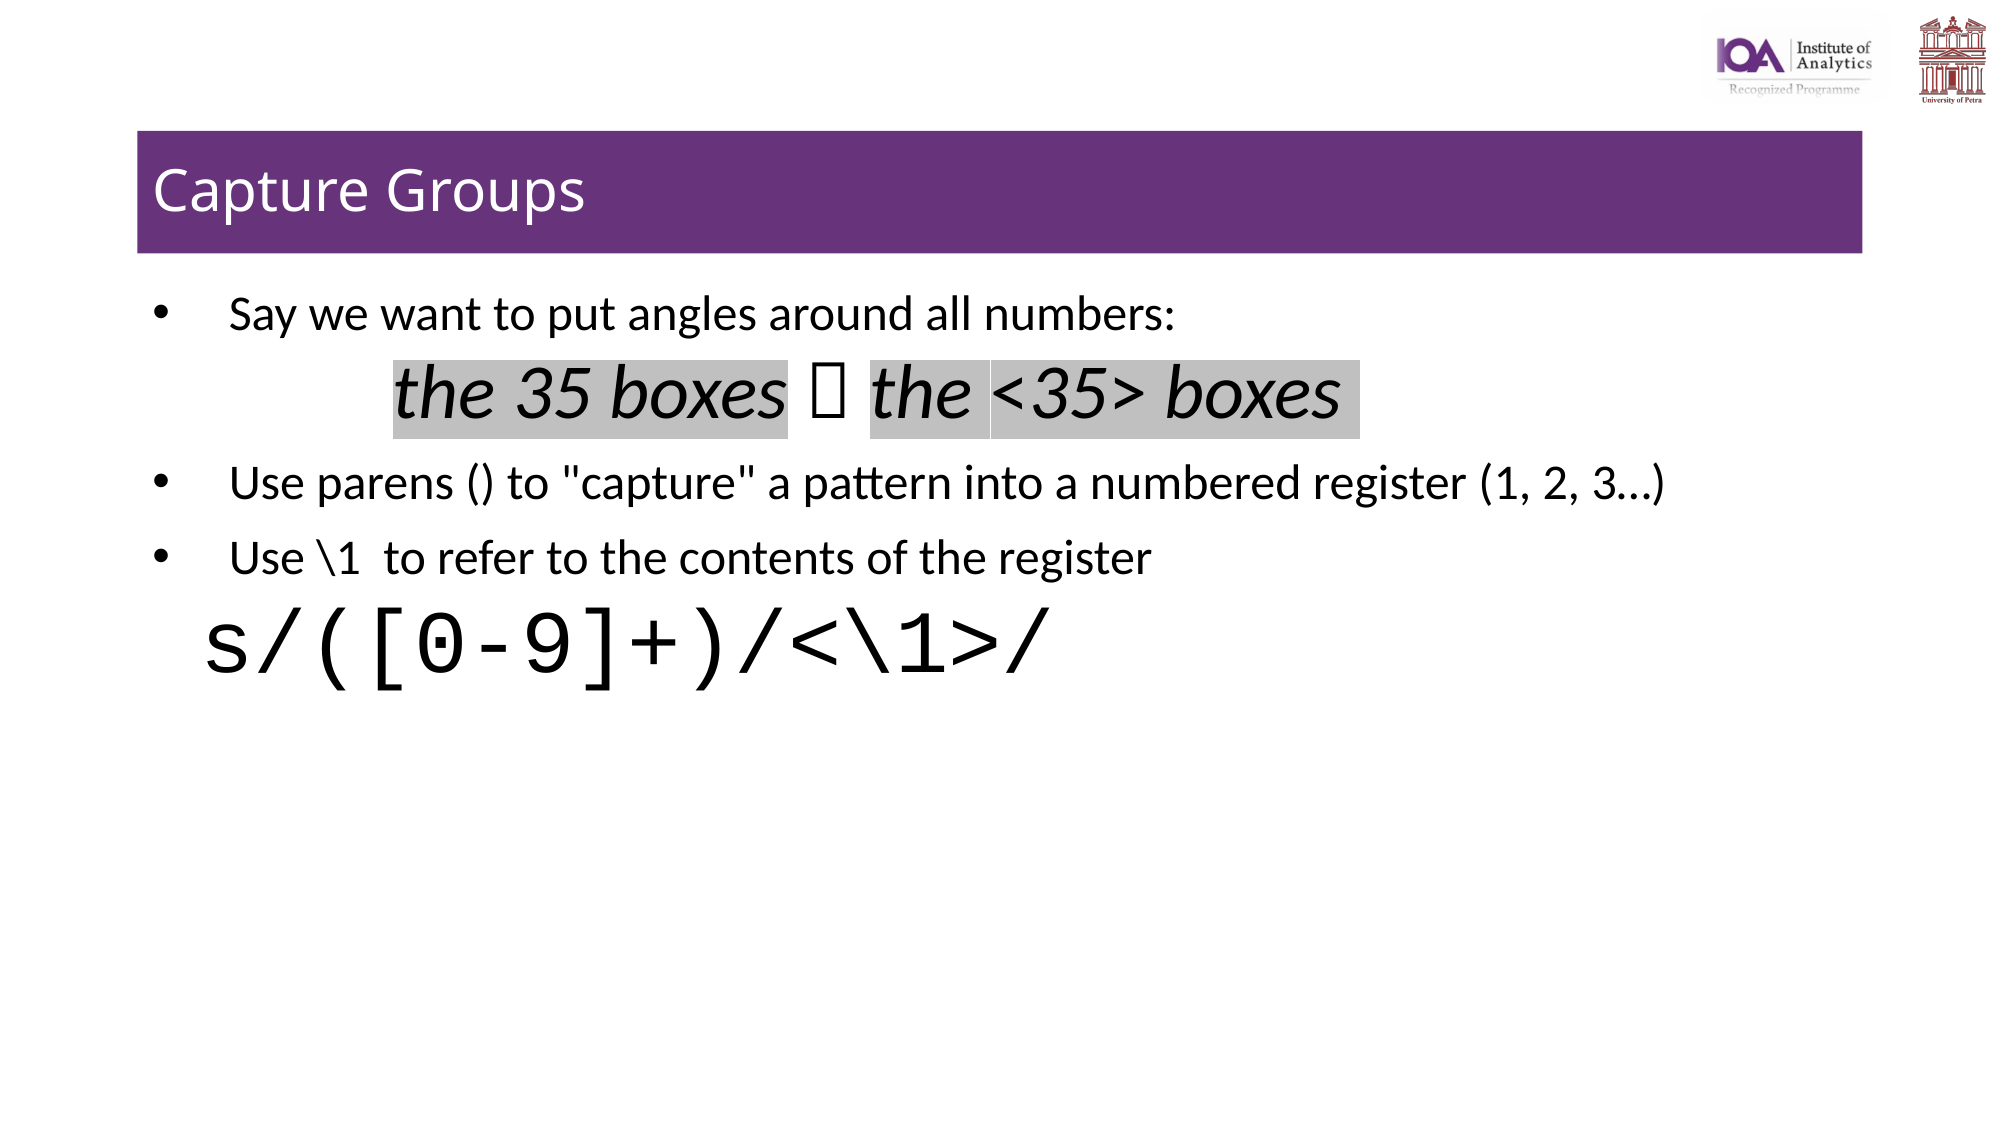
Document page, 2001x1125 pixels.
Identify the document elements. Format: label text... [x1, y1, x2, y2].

picture [1728, 37, 1861, 75]
title Capture Groups [137, 130, 1863, 254]
picture [1919, 16, 1986, 111]
list Say we want to put angles around all numbers: the 35 boxes  the <35> boxes Use parens () to "capture" a pattern into a numbered register (1, 2, 3…) Use \1 to refer to the contents of the register s/([0-9]+)/<\1>/ [137, 279, 1863, 1099]
